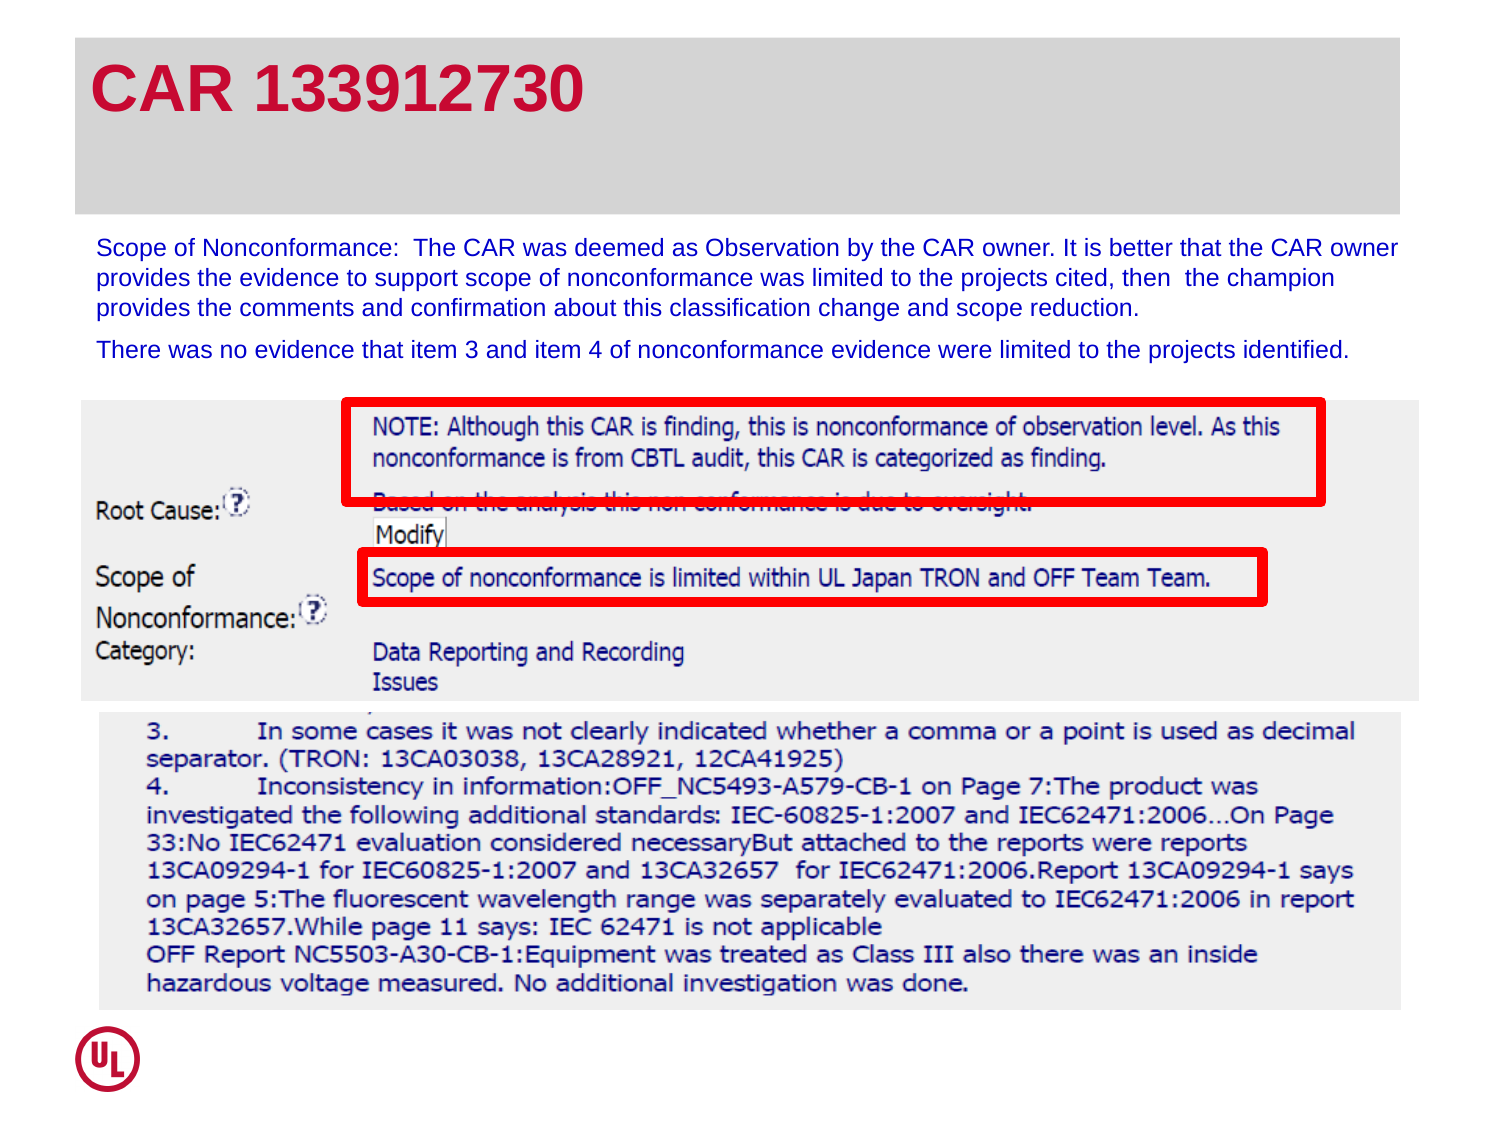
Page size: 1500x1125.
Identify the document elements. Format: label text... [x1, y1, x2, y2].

picture [80, 400, 1419, 701]
title CAR 133912730 [75, 37, 1400, 215]
text_box Scope of Nonconformance: The CAR was deemed as Observation by the CAR owner. It is better that the CAR owner provides the evidence to support scope of nonconformance was limited to the projects cited, then the champion provides the comments and confirmation about this classification change and scope reduction. There was no evidence that item 3 and item 4 of nonconformance evidence were limited to the projects identified. [81, 223, 1419, 371]
picture [75, 1026, 140, 1092]
picture [98, 712, 1401, 1010]
